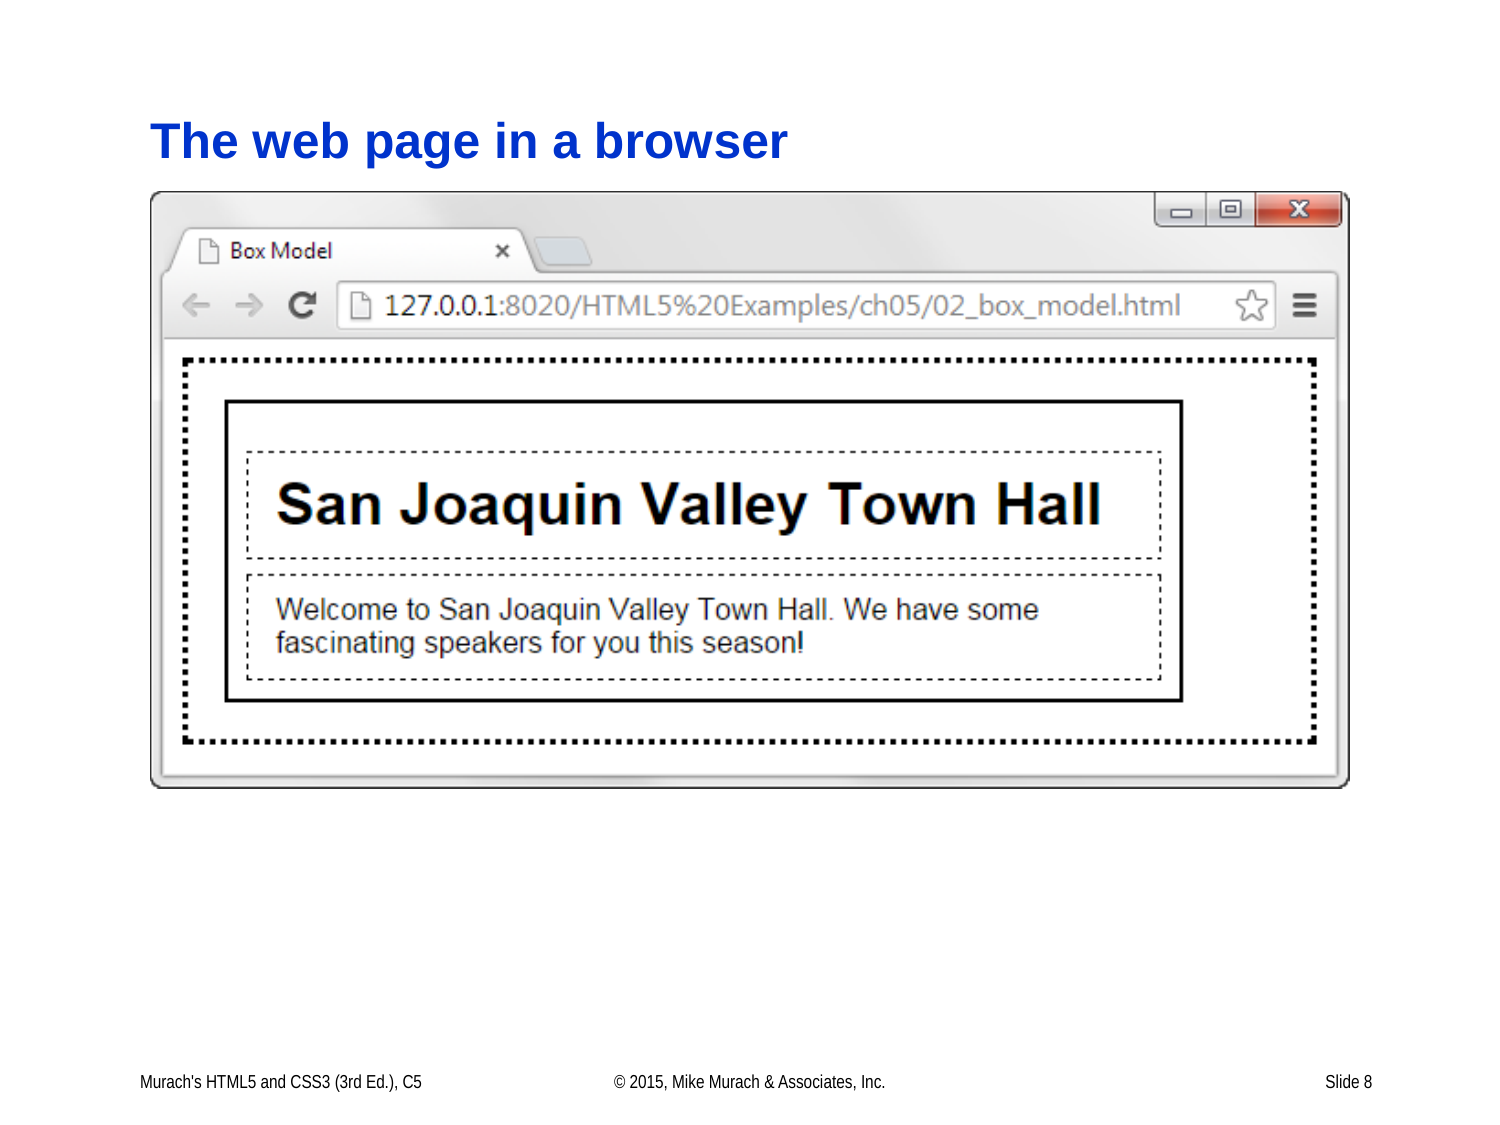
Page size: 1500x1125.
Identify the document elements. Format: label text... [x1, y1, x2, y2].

slide_number Murach's HTML5 and CSS3 (3rd Ed.), C5 [125, 1025, 450, 1100]
slide_number Slide 8 [1074, 1025, 1388, 1100]
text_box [149, 112, 1348, 191]
picture [149, 191, 1351, 789]
footer © 2015, Mike Murach & Associates, Inc. [474, 1025, 1025, 1100]
